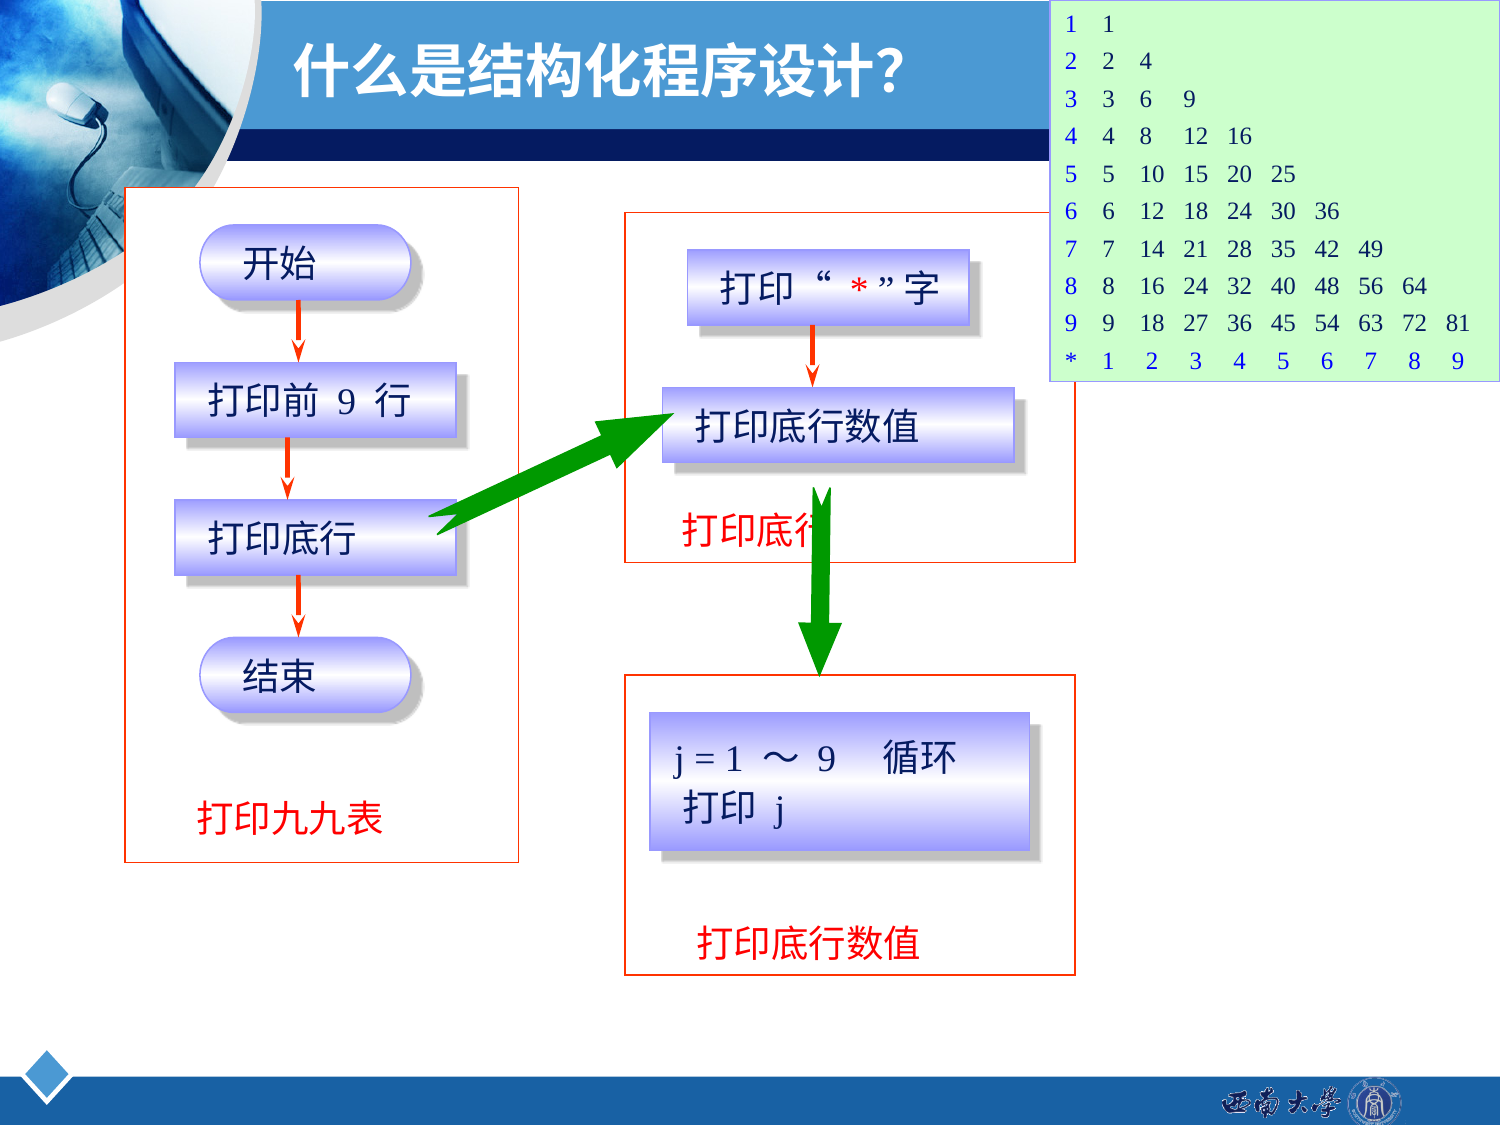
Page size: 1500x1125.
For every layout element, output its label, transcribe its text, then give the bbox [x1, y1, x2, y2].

text_box 1 1 2 2 4 3 3 6 9 4 4 8 12 16 5 5 10 15 20 25 6 6 12 18 24 30 36 7 7 14 21 28 35 42 49 8 8 16 24 32 40 48 56 64 9 9 18 27 36 45 54 63 72 81 * 1 2 3 4 5 6 7 8 9 [1049, 0, 1500, 382]
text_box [199, 574, 412, 713]
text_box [624, 674, 1076, 976]
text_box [124, 187, 519, 863]
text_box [199, 224, 412, 363]
picture [1222, 1086, 1340, 1118]
picture [0, 0, 255, 306]
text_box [624, 212, 1076, 563]
text_box [523, 419, 619, 495]
text_box [799, 572, 841, 673]
title 什么是结构化程序设计？ [277, 19, 1049, 119]
